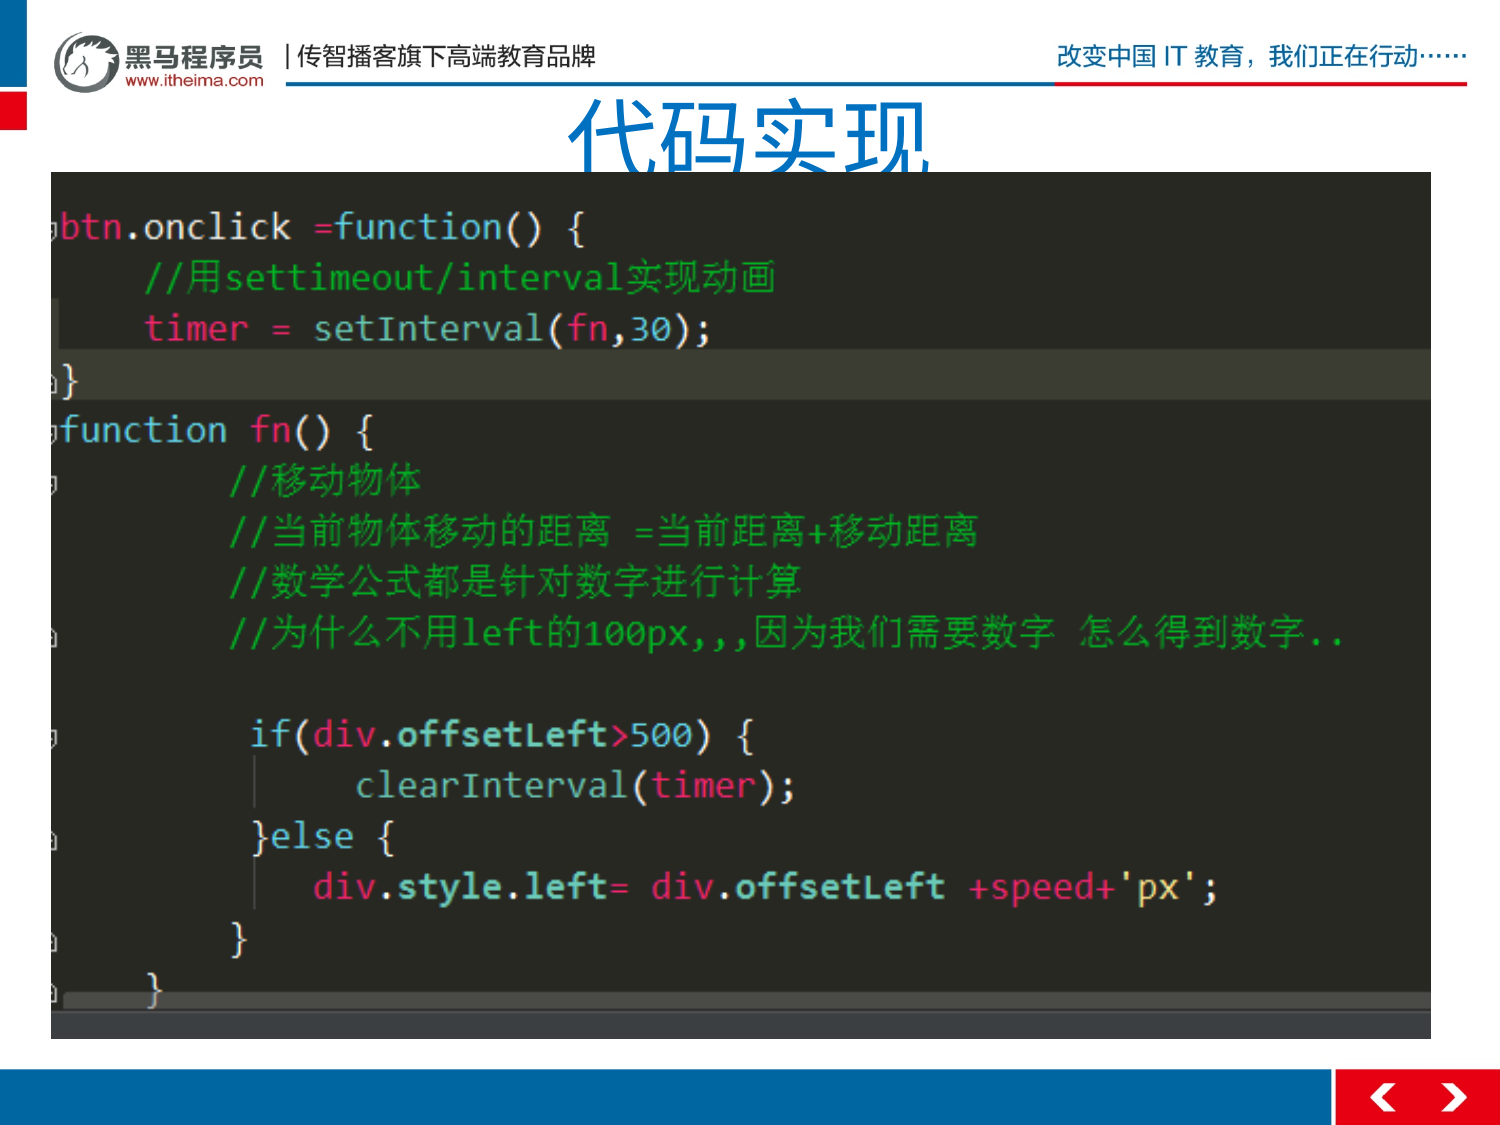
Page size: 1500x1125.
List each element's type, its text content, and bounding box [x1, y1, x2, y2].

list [51, 172, 1431, 1039]
picture [0, 0, 1500, 1125]
title 代码实现 [75, 45, 1425, 171]
